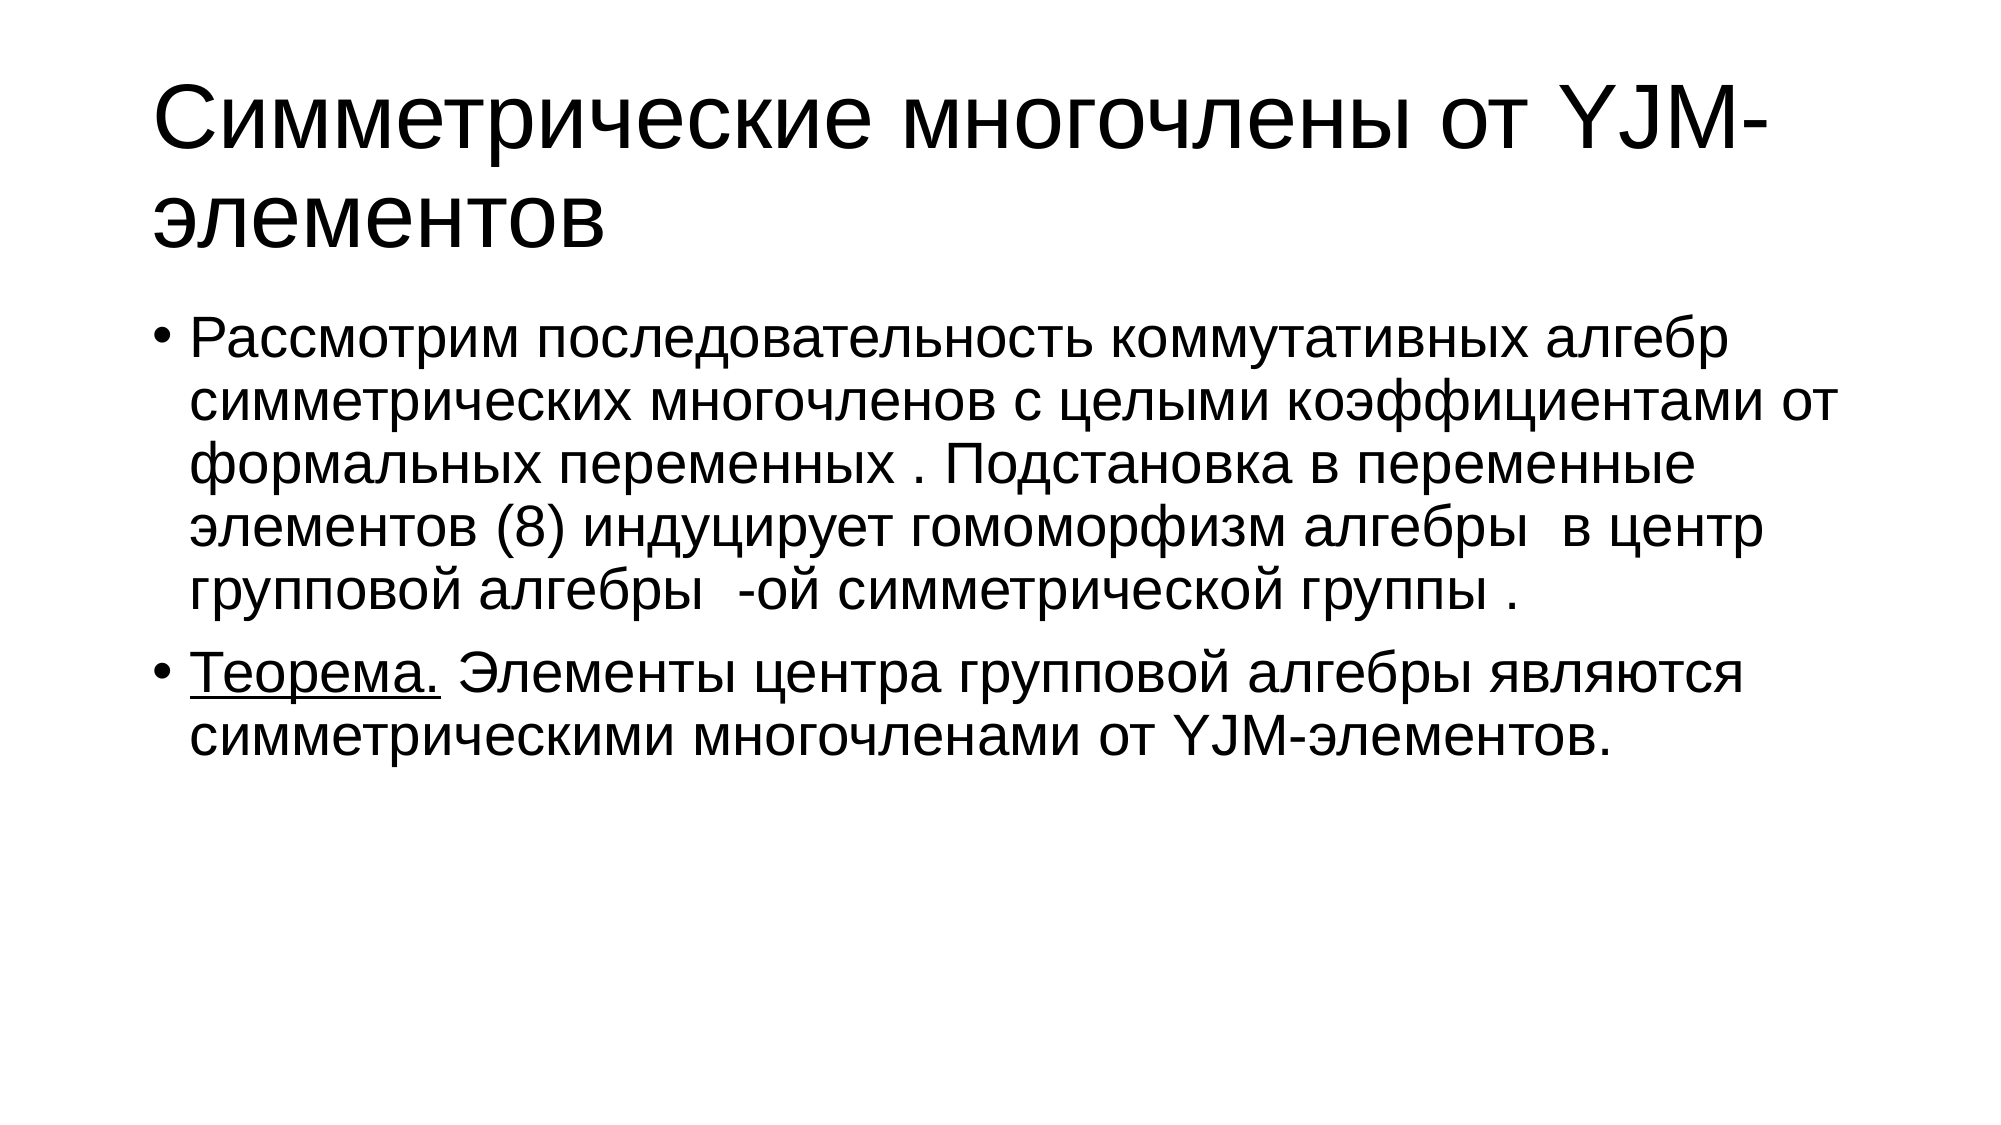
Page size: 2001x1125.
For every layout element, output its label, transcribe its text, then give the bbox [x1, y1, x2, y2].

title Симметрические многочлены от YJM-элементов [137, 59, 1863, 278]
